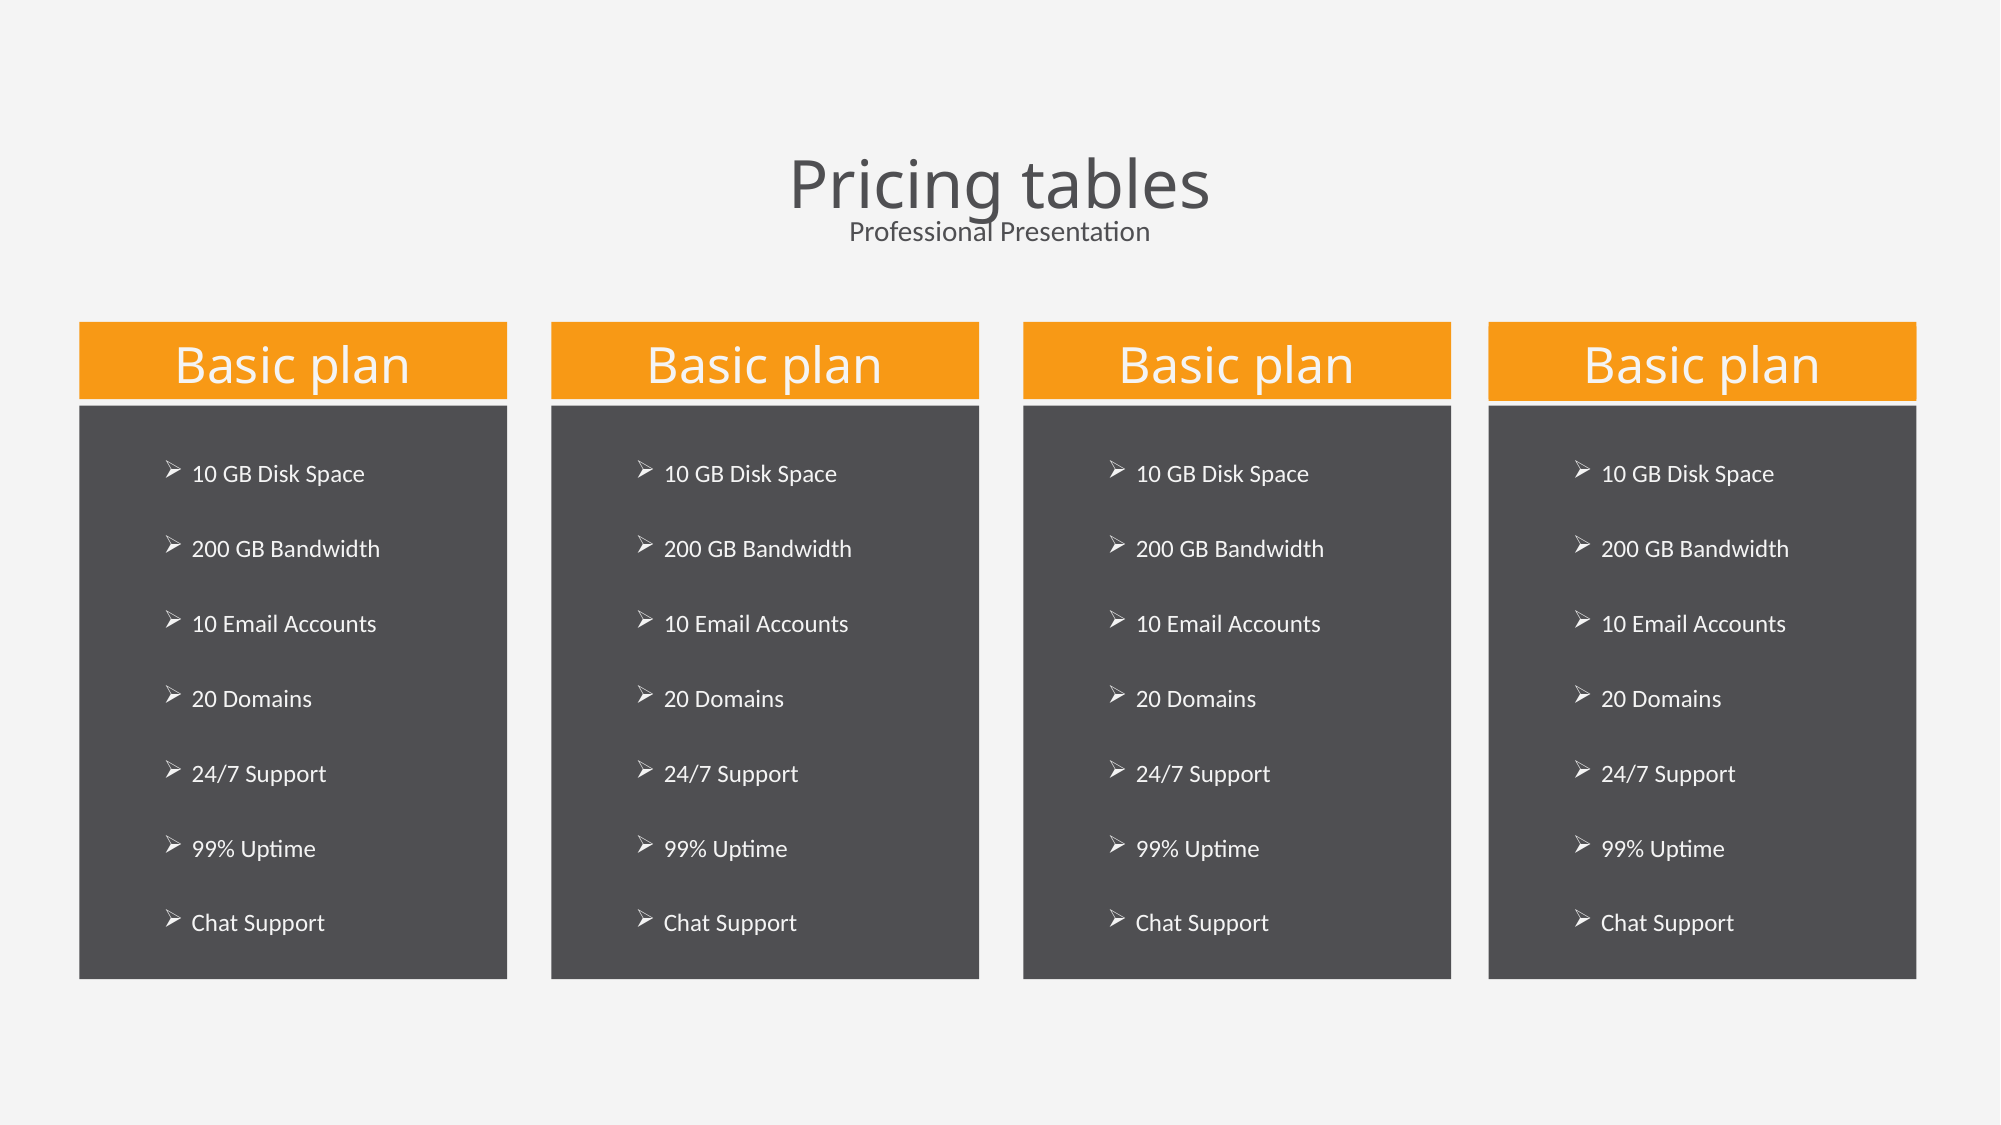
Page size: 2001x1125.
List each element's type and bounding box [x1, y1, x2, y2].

text_box [1488, 321, 1917, 980]
text_box [551, 321, 980, 980]
text_box [132, 134, 1868, 256]
text_box [79, 321, 508, 980]
text_box [1023, 321, 1452, 980]
